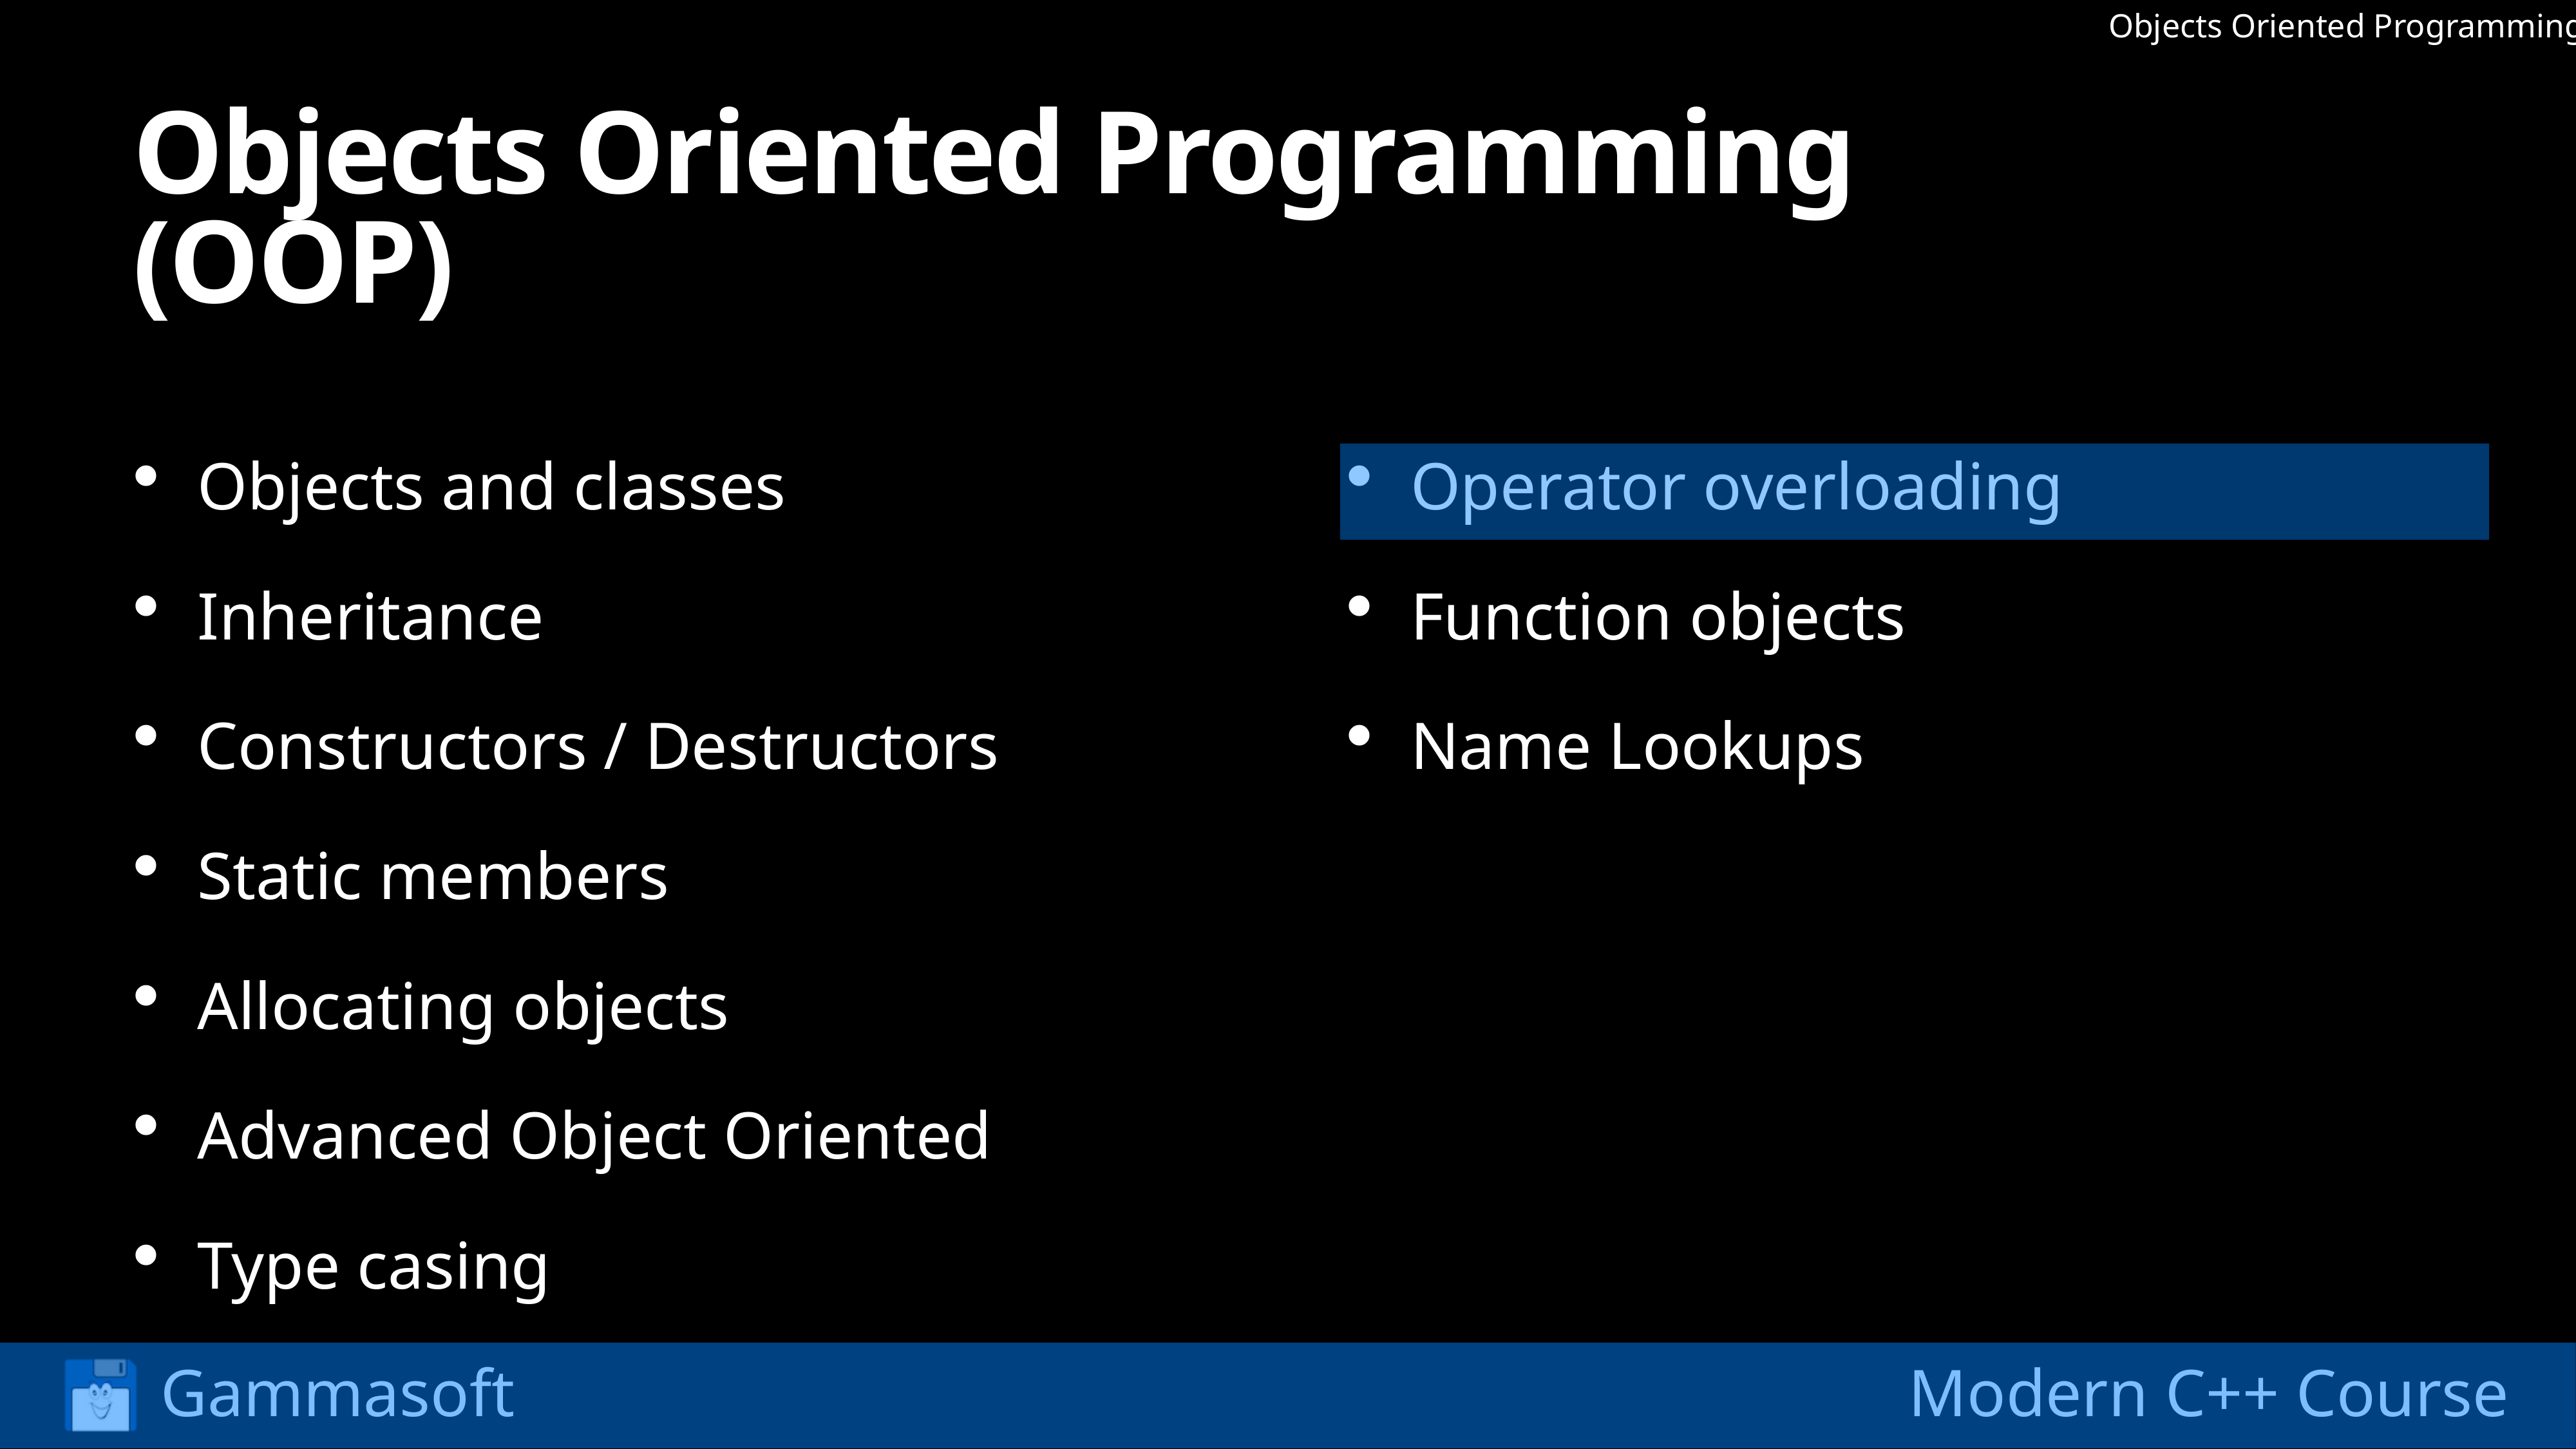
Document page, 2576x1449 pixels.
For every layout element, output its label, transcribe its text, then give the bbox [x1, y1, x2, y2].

list Objects and classes Inheritance Constructors / Destructors Static members Allocating objects Advanced Object Oriented Type casing Operator overloading Function objects Name Lookups [127, 448, 2449, 1321]
text_box Objects Oriented Programming [2103, 0, 2576, 50]
text_box [1340, 443, 2490, 540]
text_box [0, 1342, 2576, 1449]
title Objects Oriented Programming (OOP) [127, 100, 2132, 253]
